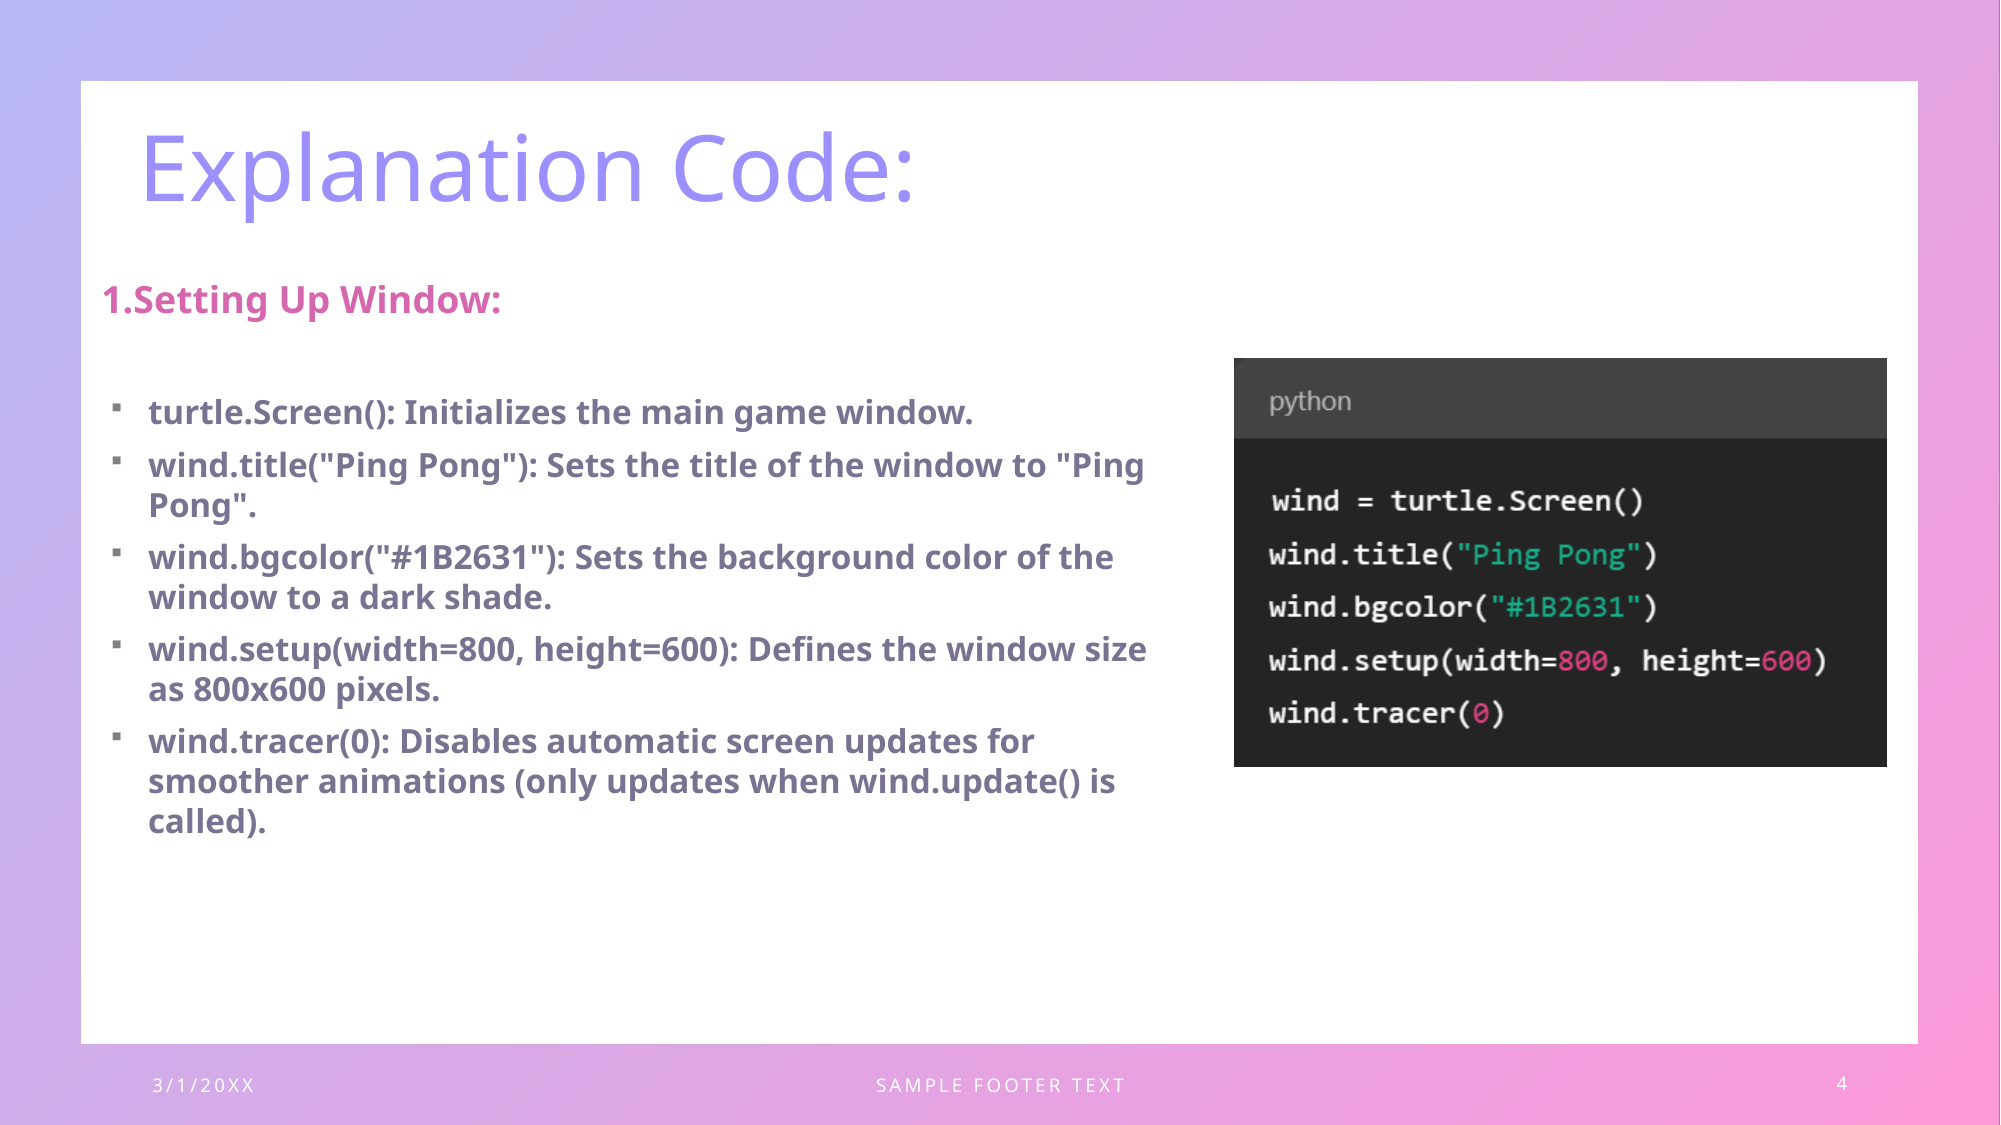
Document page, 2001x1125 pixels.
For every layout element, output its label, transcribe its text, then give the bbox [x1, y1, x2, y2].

slide_number 4 [1412, 1054, 1863, 1115]
text_box 1.Setting Up Window: turtle.Screen(): Initializes the main game window. wind.title("Ping Pong"): Sets the title of the window to "Ping Pong". wind.bgcolor("#1B2631"): Sets the background color of the window to a dark shade. wind.setup(width=800, height=600): Defines the window size as 800x600 pixels. wind.tracer(0): Disables automatic screen updates for smoother animations (only updates when wind.update() is called). [86, 268, 1197, 1014]
text_box [0, 0, 2000, 1125]
text_box [82, 82, 1918, 1043]
title Explanation Code: [123, 97, 1091, 268]
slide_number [137, 1054, 588, 1115]
picture [1234, 358, 1887, 767]
footer SAMPLE FOOTER TEXT [662, 1054, 1338, 1115]
